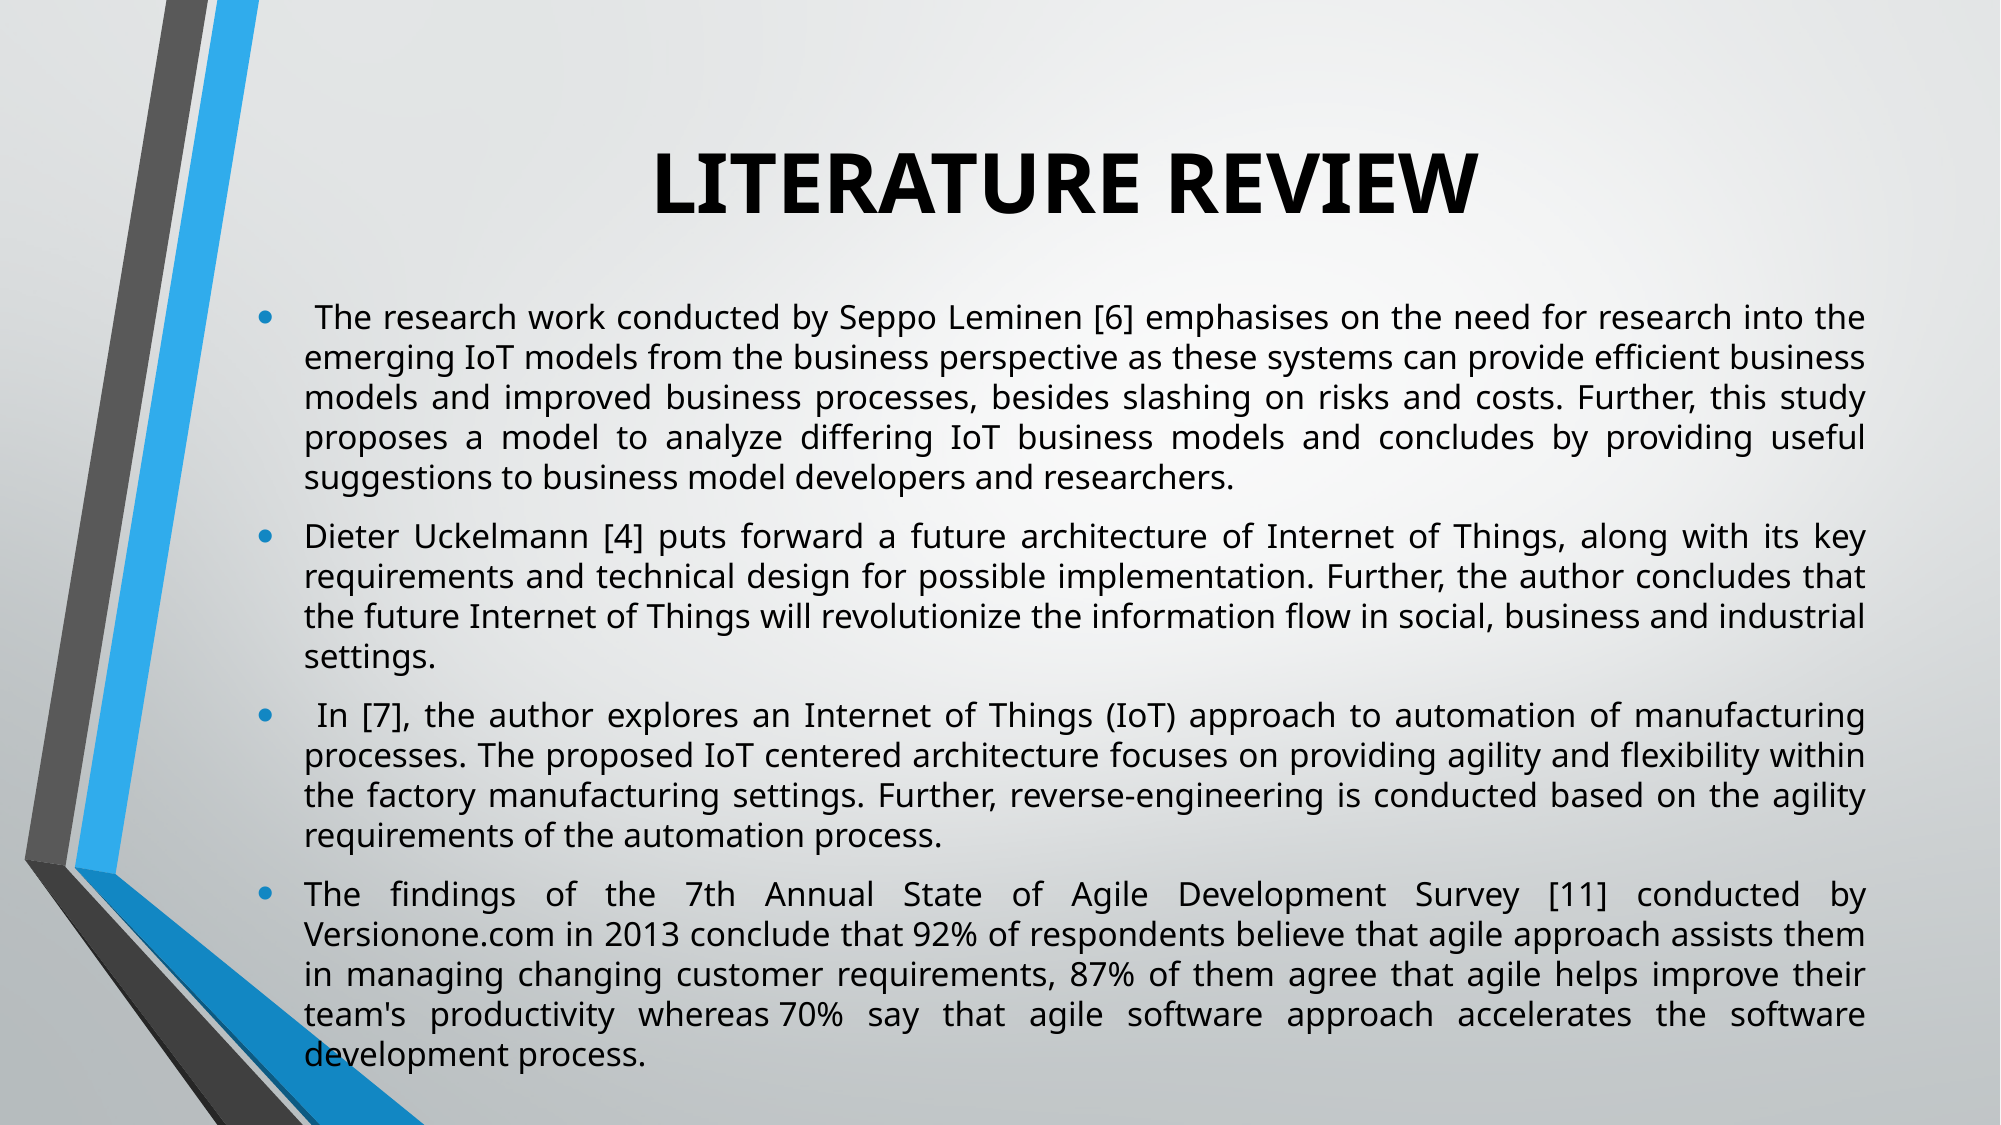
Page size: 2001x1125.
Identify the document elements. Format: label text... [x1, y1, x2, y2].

text_box The research work conducted by Seppo Leminen [6] emphasises on the need for research into the emerging IoT models from the business perspective as these systems can provide efficient business models and improved business processes, besides slashing on risks and costs. Further, this study proposes a model to analyze differing IoT business models and concludes by providing useful suggestions to business model developers and researchers. Dieter Uckelmann [4] puts forward a future architecture of Internet of Things, along with its key requirements and technical design for possible implementation. Further, the author concludes that the future Internet of Things will revolutionize the information flow in social, business and industrial settings. In [7], the author explores an Internet of Things (IoT) approach to automation of manufacturing processes. The proposed IoT centered architecture focuses on providing agility and flexibility within the factory manufacturing settings. Further, reverse-engineering is conducted based on the agility requirements of the automation process. The findings of the 7th Annual State of Agile Development Survey [11] conducted by Versionone.com in 2013 conclude that 92% of respondents believe that agile approach assists them in managing changing customer requirements, 87% of them agree that agile helps improve their team's productivity whereas 70% say that agile software approach accelerates the software development process. [242, 289, 1884, 1081]
title LITERATURE REVIEW [243, 112, 1887, 249]
